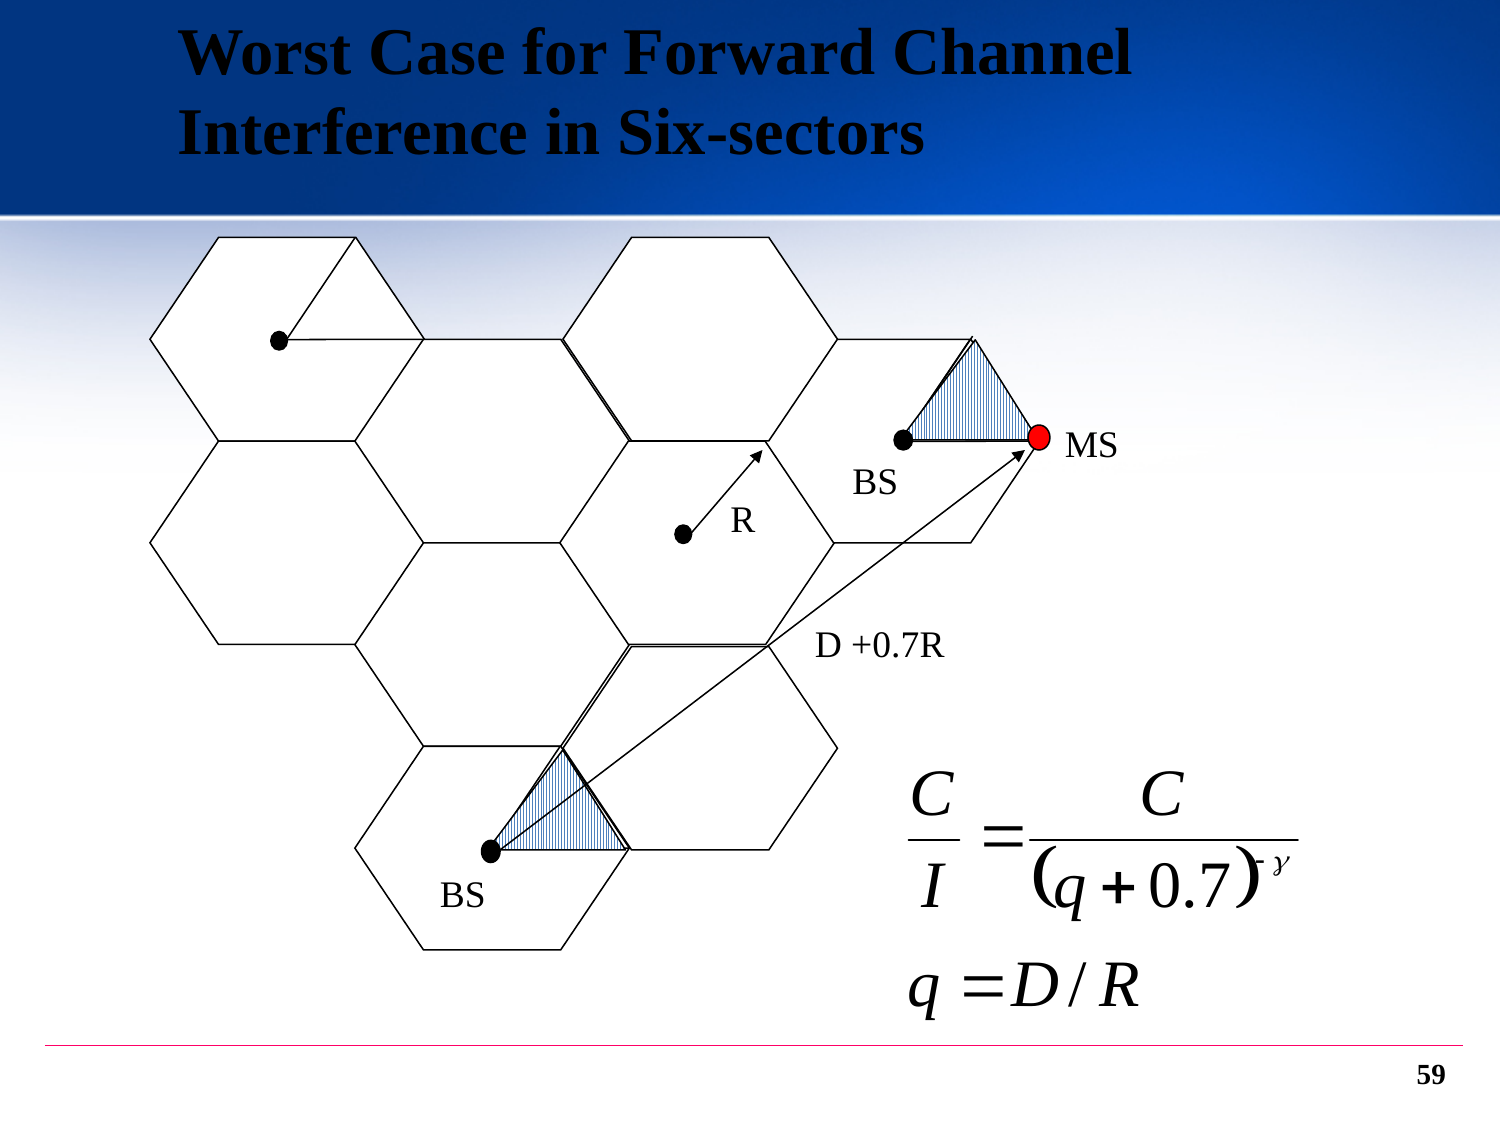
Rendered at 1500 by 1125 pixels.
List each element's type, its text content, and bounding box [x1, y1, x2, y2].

title Worst Case for Forward Channel Interference in Six-sectors [162, 0, 1500, 175]
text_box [149, 237, 1135, 951]
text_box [899, 755, 1308, 1030]
picture [0, 0, 1500, 1125]
slide_number 59 [1325, 1042, 1462, 1103]
